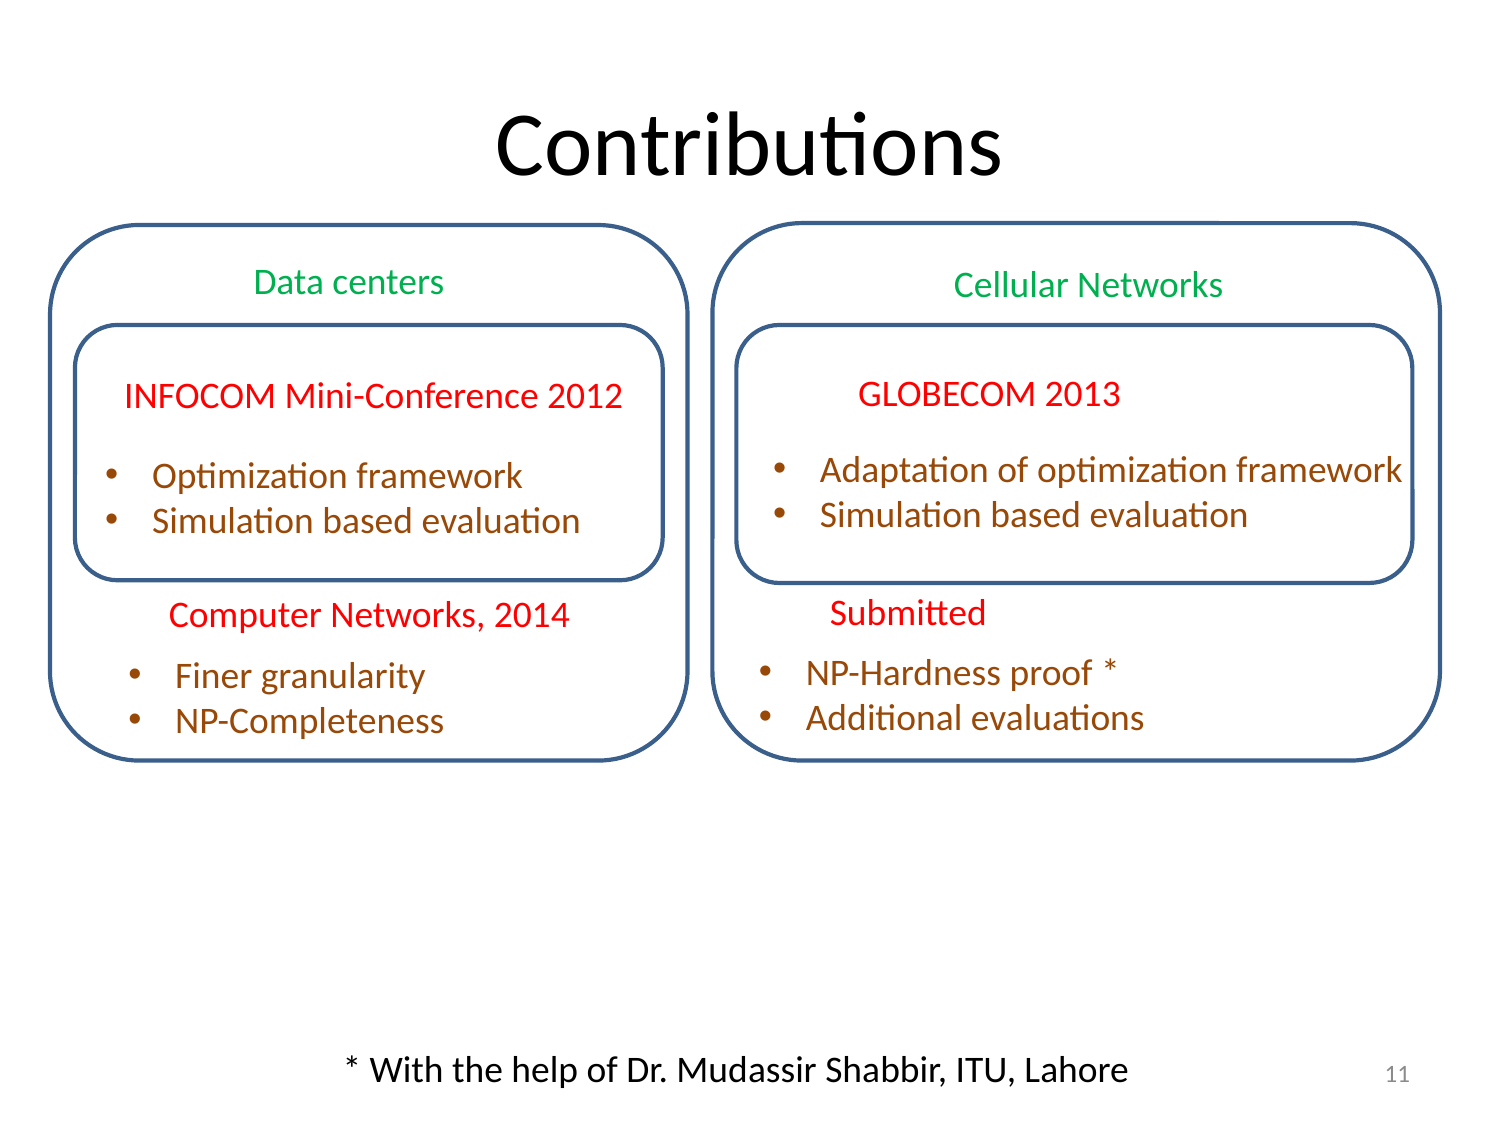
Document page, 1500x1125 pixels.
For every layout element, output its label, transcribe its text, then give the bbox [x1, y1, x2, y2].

text_box Data centers [238, 249, 460, 310]
title Contributions [75, 45, 1425, 233]
text_box Optimization framework Simulation based evaluation [90, 398, 597, 549]
text_box INFOCOM Mini-Conference 2012 [109, 363, 647, 424]
text_box [47, 222, 690, 763]
text_box [710, 220, 1443, 763]
text_box Finer granularity NP-Completeness [113, 643, 460, 749]
text_box Cellular Networks [939, 252, 1239, 313]
text_box * With the help of Dr. Mudassir Shabbir, ITU, Lahore [327, 1037, 1145, 1098]
text_box Submitted [815, 580, 1011, 641]
text_box NP-Hardness proof * Additional evaluations [744, 640, 1161, 746]
slide_number 11 [1074, 1042, 1425, 1103]
text_box Computer Networks, 2014 [153, 582, 586, 643]
